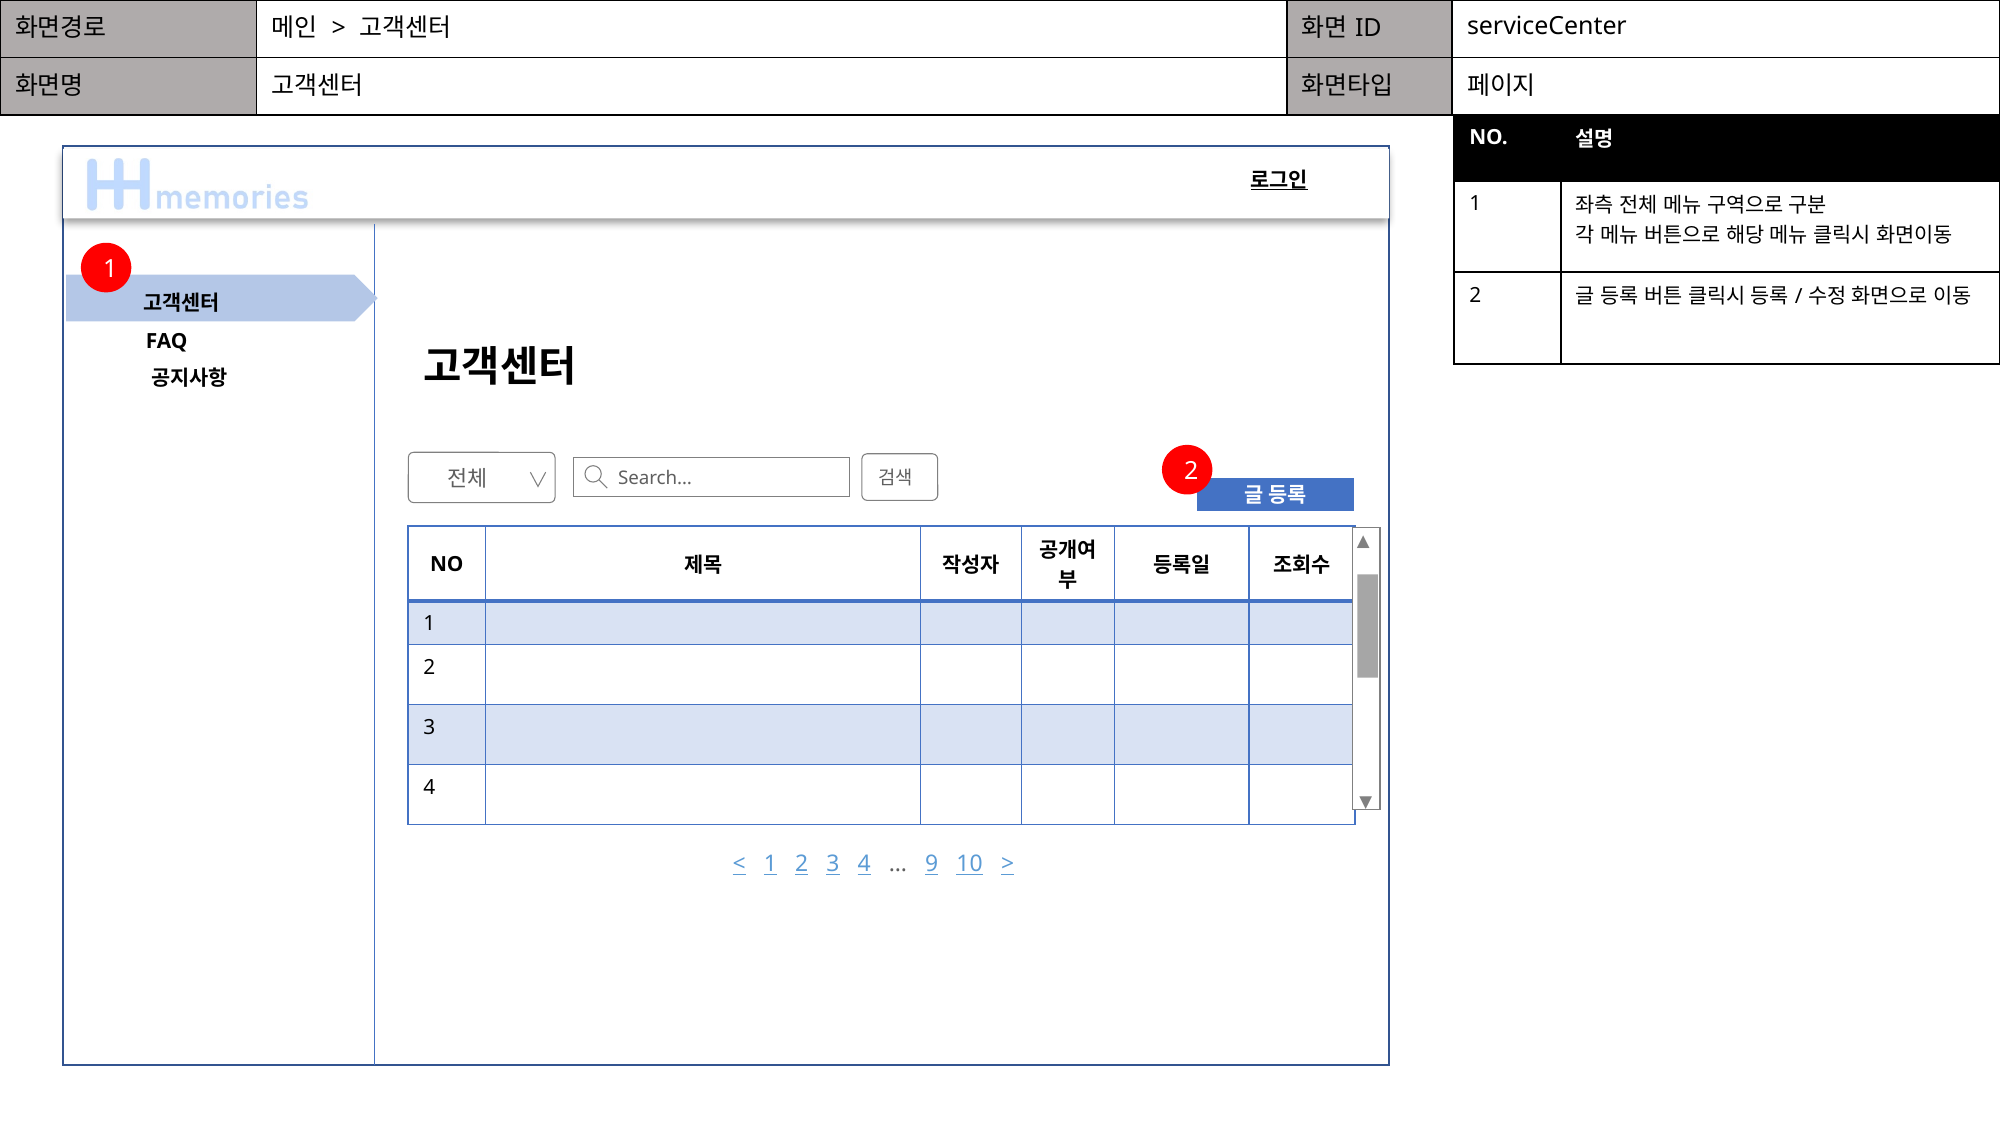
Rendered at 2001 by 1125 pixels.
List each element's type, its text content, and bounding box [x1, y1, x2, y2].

table_header 작성자 [921, 527, 1021, 599]
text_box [573, 457, 850, 497]
table_cell [1250, 705, 1352, 764]
table_header 메인 > 고객센터 [257, 1, 1286, 57]
table_cell [921, 645, 1021, 704]
table_cell [1115, 603, 1248, 644]
table_cell [1022, 705, 1114, 764]
text_box < 1 2 3 4 … 9 10 > [720, 843, 1035, 883]
table_header NO [409, 527, 485, 599]
table_cell 1 [409, 603, 485, 644]
text_box 로그인 [1205, 158, 1353, 199]
table_cell [486, 645, 920, 704]
table_cell [921, 705, 1021, 764]
table_header serviceCenter [1453, 1, 1999, 57]
text_box 글 등록 [1195, 476, 1356, 513]
table_cell 1 [1455, 182, 1560, 271]
table_header NO. [1455, 116, 1560, 180]
text_box ㅇ [62, 229, 374, 1066]
table_header 설명 [1562, 116, 1999, 180]
table_header 화면ID [1288, 1, 1451, 57]
text_box 검색 [860, 452, 939, 502]
table_cell 화면타입 [1288, 58, 1451, 114]
table_cell [486, 765, 920, 824]
table_cell [1115, 705, 1248, 764]
table_cell 2 [1455, 273, 1560, 363]
table_header 조회수 [1250, 527, 1352, 599]
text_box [1352, 524, 1388, 810]
table_cell [486, 705, 920, 764]
table_cell [921, 603, 1021, 644]
table_header 공개여부 [1022, 527, 1114, 599]
picture [66, 158, 321, 214]
table_cell [1022, 765, 1114, 824]
table_cell 4 [409, 765, 485, 824]
table_header 화면경로 [1, 1, 256, 57]
table_cell [921, 765, 1021, 824]
text_box ㅇ [375, 228, 1390, 1066]
text_box 2 [1160, 443, 1214, 496]
table_header 등록일 [1115, 527, 1248, 599]
table_cell 글 등록 버튼 클릭시 등록/수정 화면으로 이동 [1562, 273, 1999, 363]
table_cell 2 [409, 645, 485, 704]
table_cell [1022, 603, 1114, 644]
table_cell 화면명 [1, 58, 256, 114]
table_cell 좌측 전체 메뉴 구역으로 구분 각 메뉴 버튼으로 해당 메뉴 클릭시 화면이동 [1562, 182, 1999, 271]
table_cell [1250, 765, 1354, 824]
table_cell 3 [409, 705, 485, 764]
table_cell [486, 603, 920, 644]
table_cell [1250, 645, 1352, 704]
text_box [65, 273, 114, 323]
table_cell 페이지 [1453, 58, 1999, 114]
text_box 고객센터 FAQ 공지사항 [114, 270, 294, 398]
text_box [375, 293, 380, 303]
text_box [294, 273, 374, 323]
table_cell [1022, 645, 1114, 704]
table_cell [1115, 765, 1248, 824]
table_cell [1250, 603, 1352, 644]
table_cell 고객센터 [257, 58, 1286, 114]
text_box 1 [79, 241, 133, 294]
text_box 고객센터 [408, 331, 721, 397]
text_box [408, 456, 556, 499]
table_header 제목 [486, 527, 920, 599]
text_box [62, 148, 1390, 219]
table_cell [1115, 645, 1248, 704]
